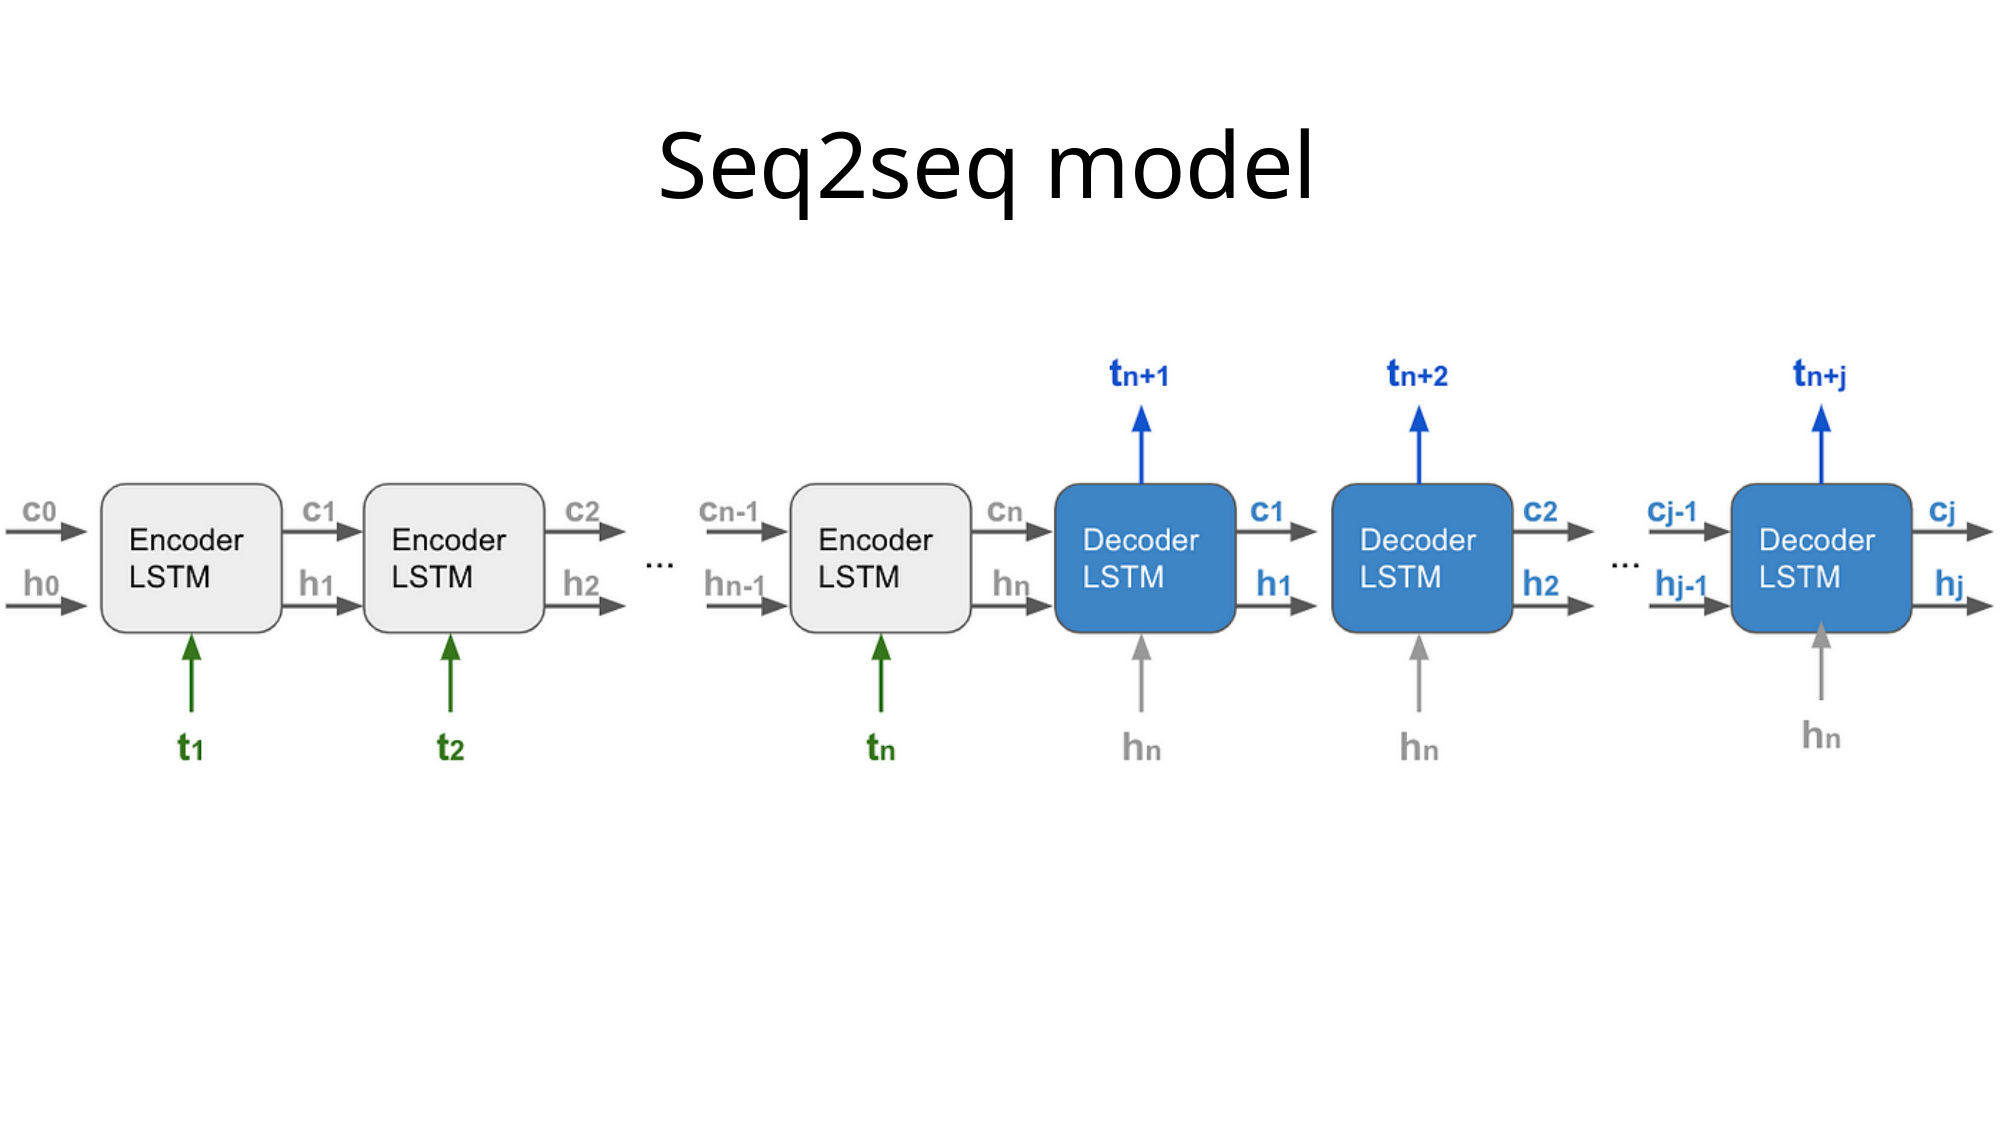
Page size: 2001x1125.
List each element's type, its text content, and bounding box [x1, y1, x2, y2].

picture [0, 345, 2000, 780]
title Seq2seq model [137, 59, 1863, 278]
